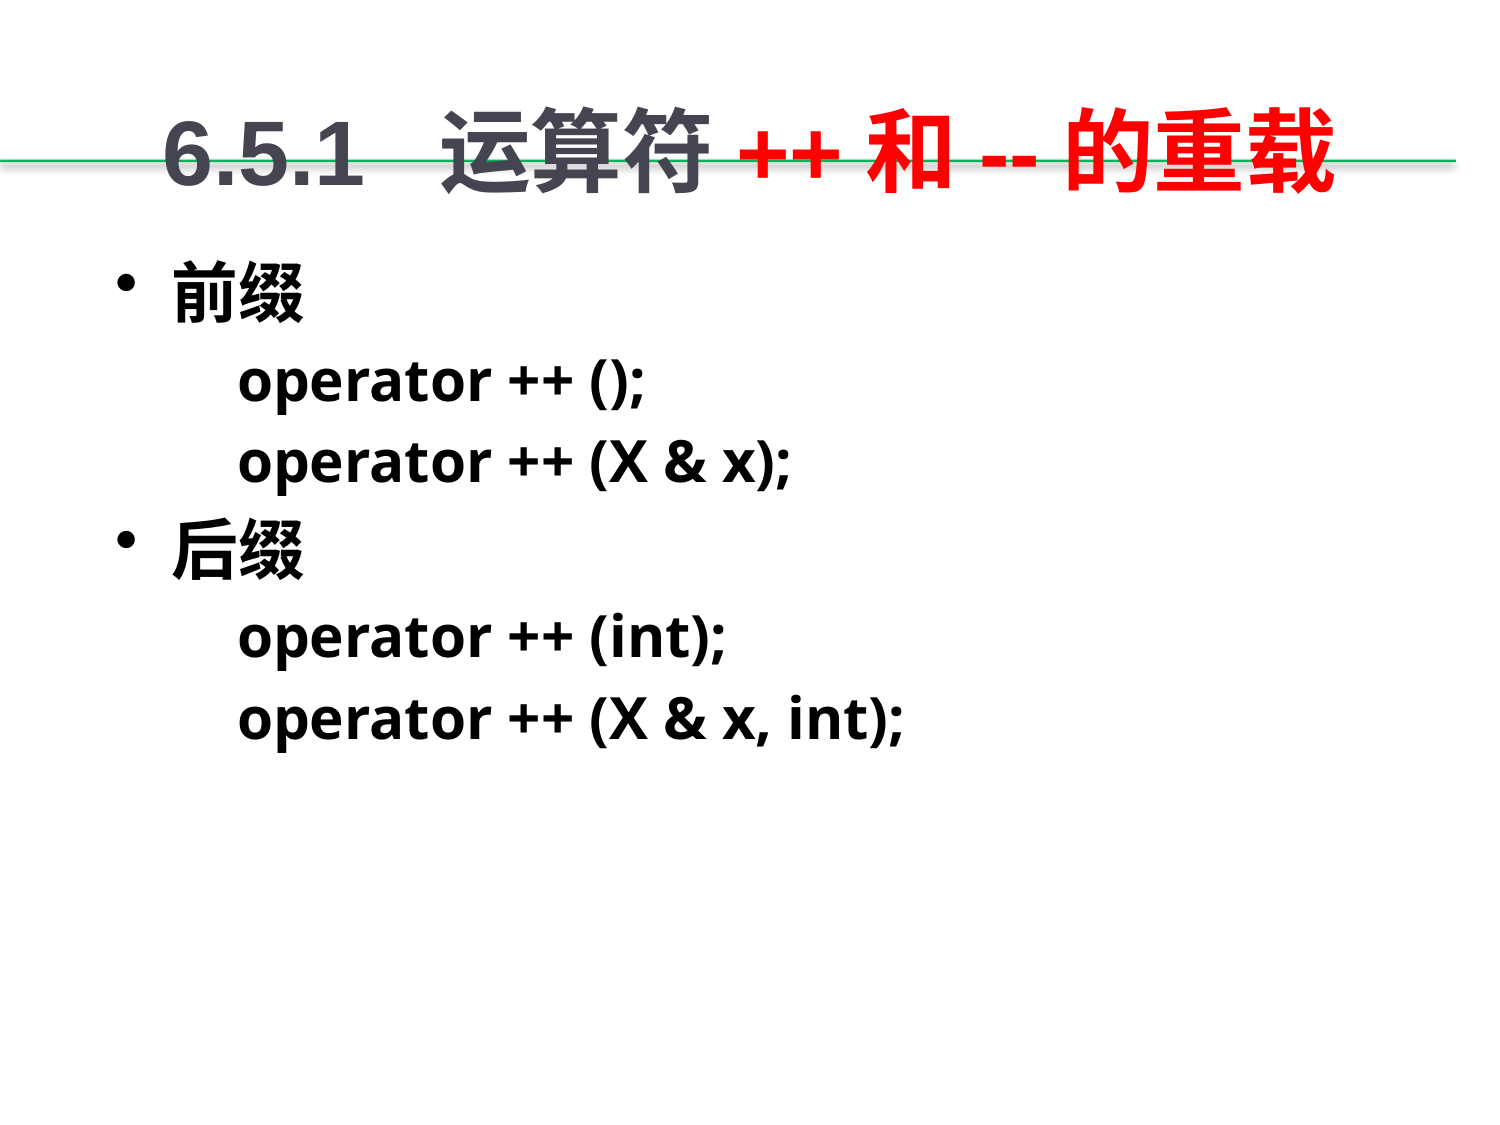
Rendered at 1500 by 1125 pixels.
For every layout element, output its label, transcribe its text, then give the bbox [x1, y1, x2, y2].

title 6.5.1 运算符++和--的重载 [112, 54, 1388, 243]
list 前缀 operator ++ (); operator ++ (X & x); 后缀 operator ++ (int); operator ++ (X & x, int); [100, 243, 1376, 1060]
